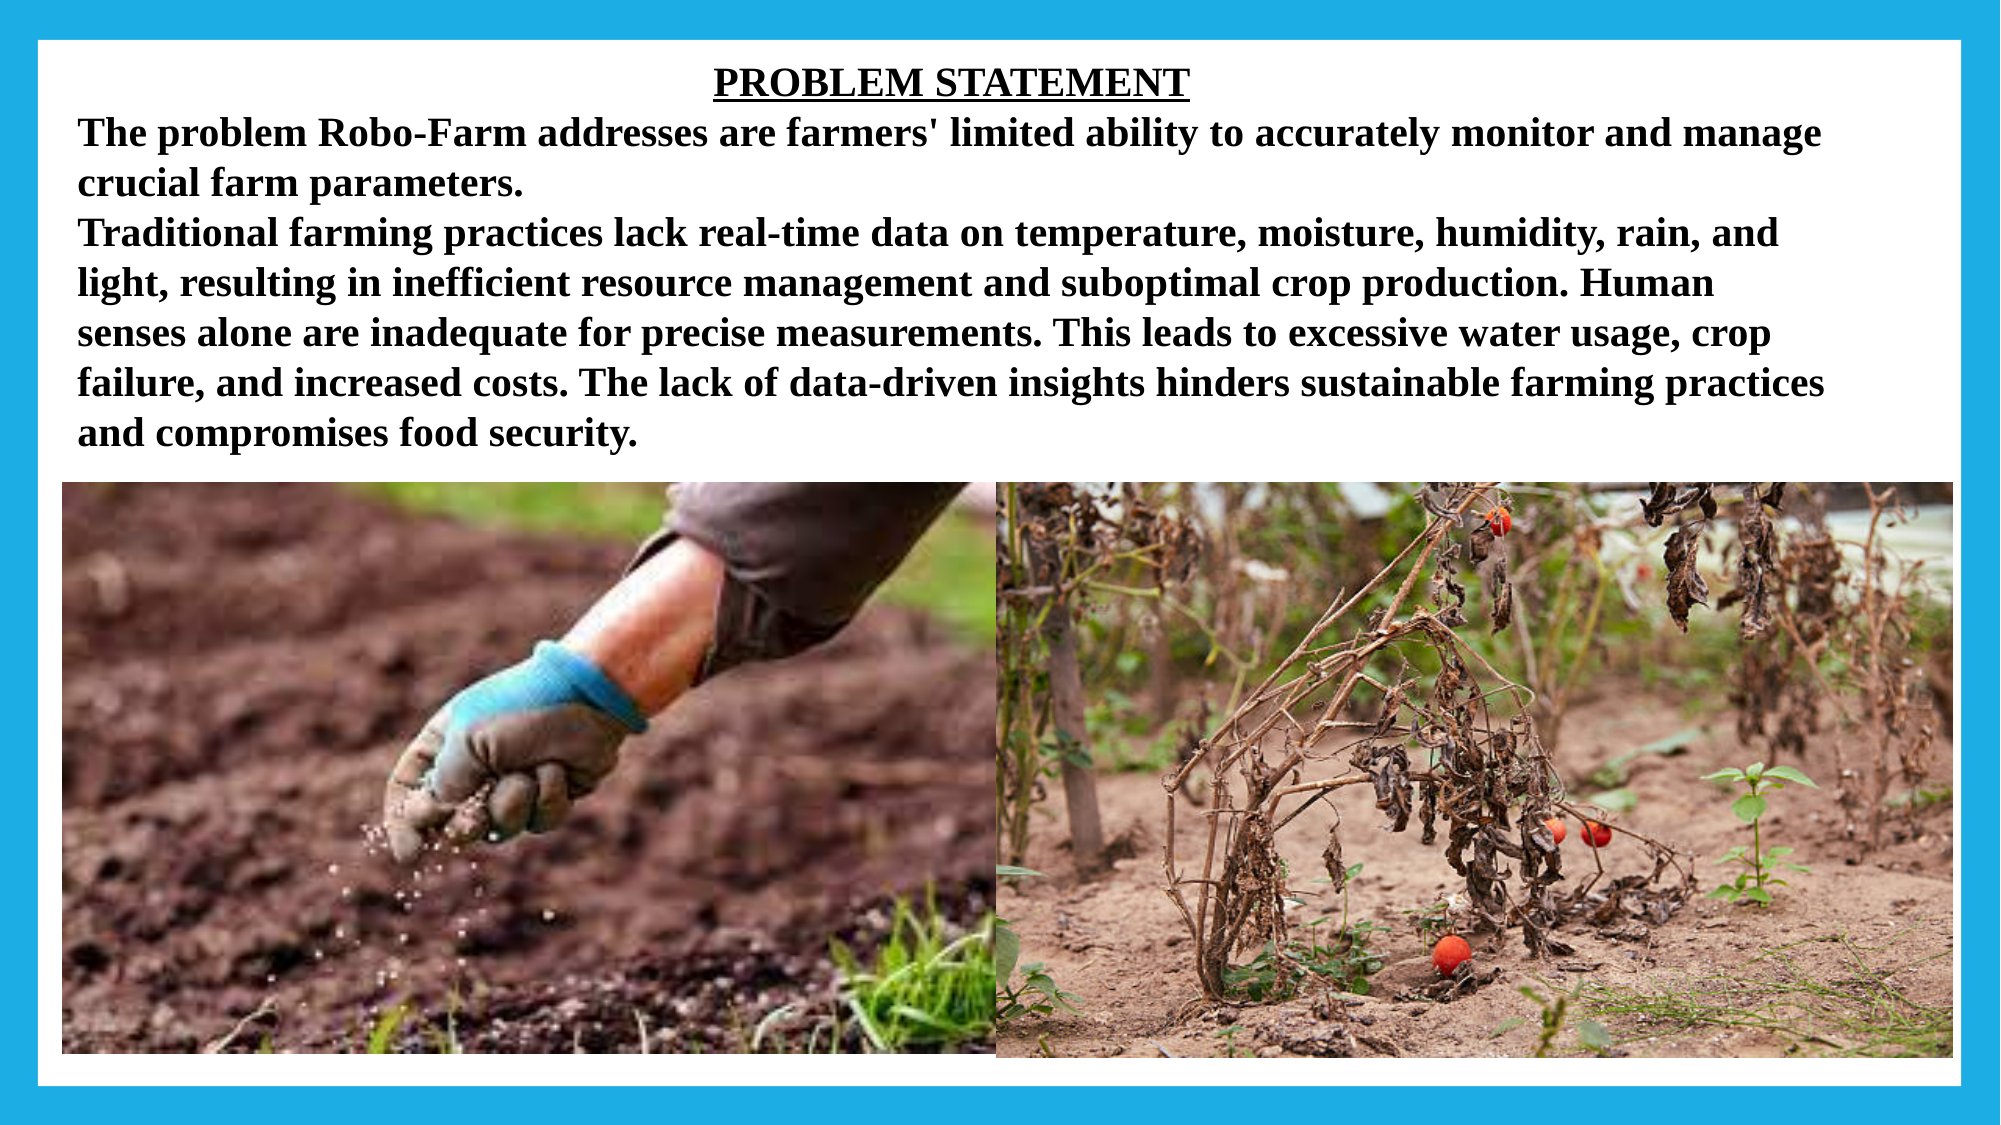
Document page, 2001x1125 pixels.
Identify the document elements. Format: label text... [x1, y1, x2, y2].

picture [62, 482, 1953, 1058]
text_box PROBLEM STATEMENT The problem Robo-Farm addresses are farmers' limited ability to accurately monitor and manage crucial farm parameters. Traditional farming practices lack real-time data on temperature, moisture, humidity, rain, and light, resulting in inefficient resource management and suboptimal crop production. Human senses alone are inadequate for precise measurements. This leads to excessive water usage, crop failure, and increased costs. The lack of data-driven insights hinders sustainable farming practices and compromises food security. [62, 47, 1842, 463]
